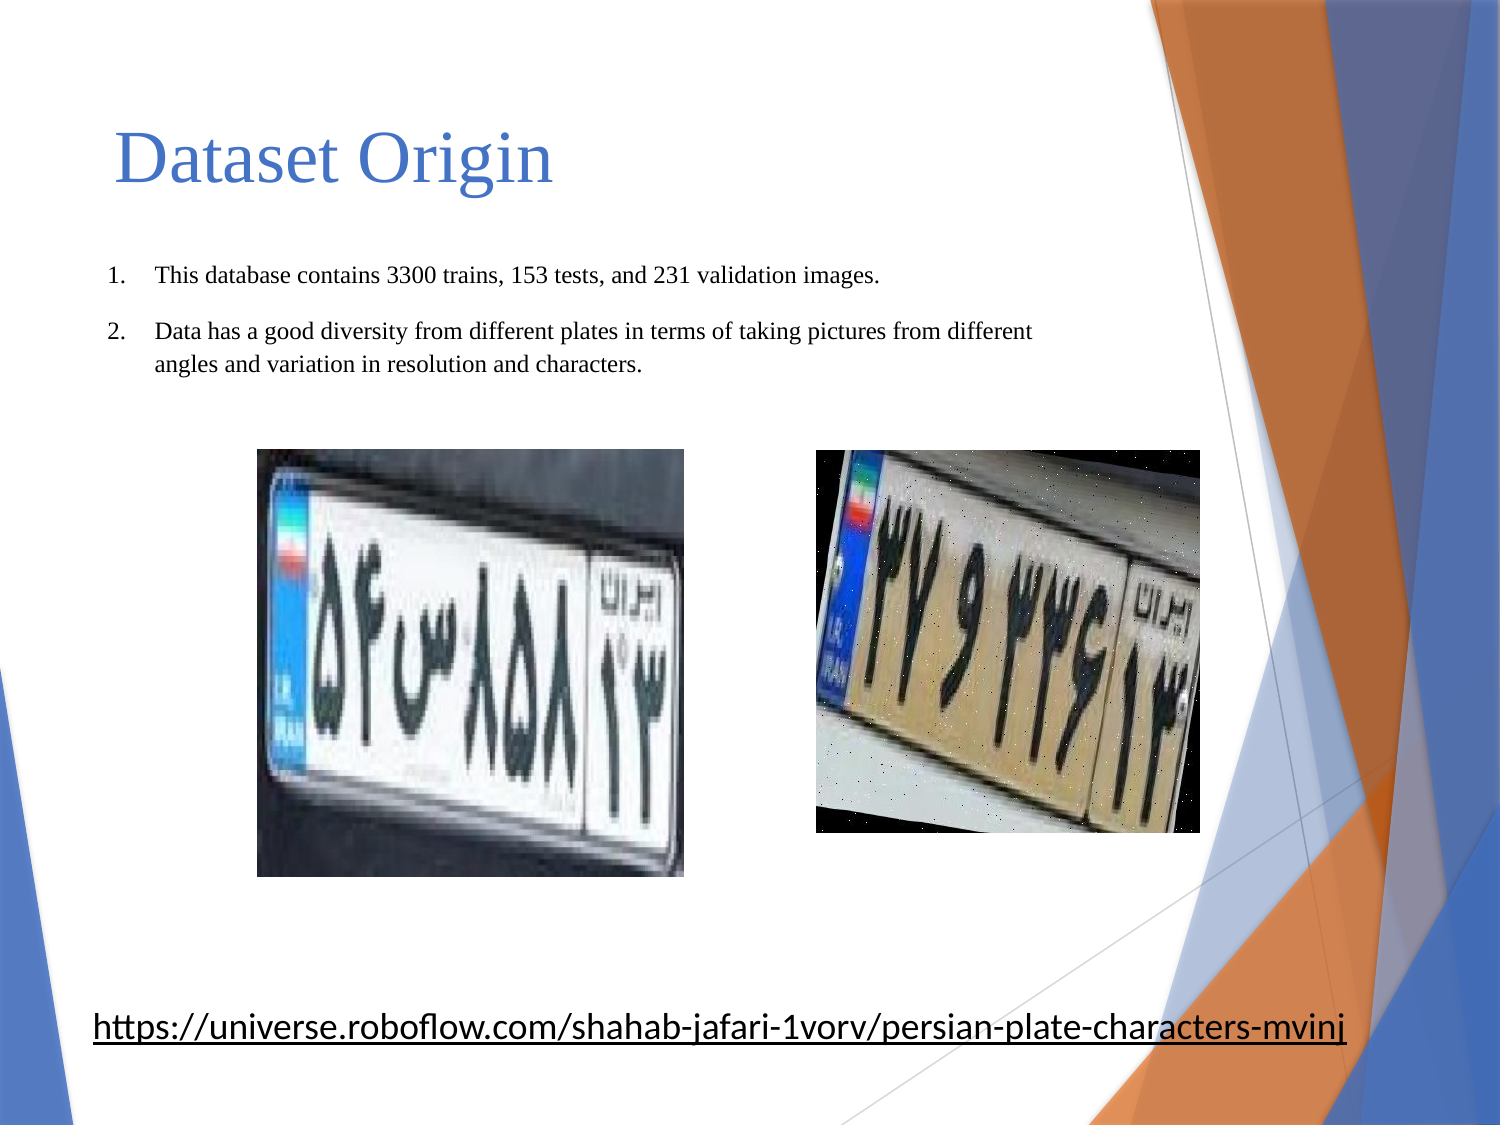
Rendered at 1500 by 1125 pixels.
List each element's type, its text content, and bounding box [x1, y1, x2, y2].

text_box This database contains 3300 trains, 153 tests, and 231 validation images. Data has a good diversity from different plates in terms of taking pictures from different angles and variation in resolution and characters. [17, 248, 1090, 385]
title Dataset Origin [99, 99, 1142, 317]
picture [256, 449, 685, 878]
picture [815, 449, 1200, 834]
text_box https://universe.roboflow.com/shahab-jafari-1vorv/persian-plate-characters-mvinj [77, 994, 1461, 1055]
